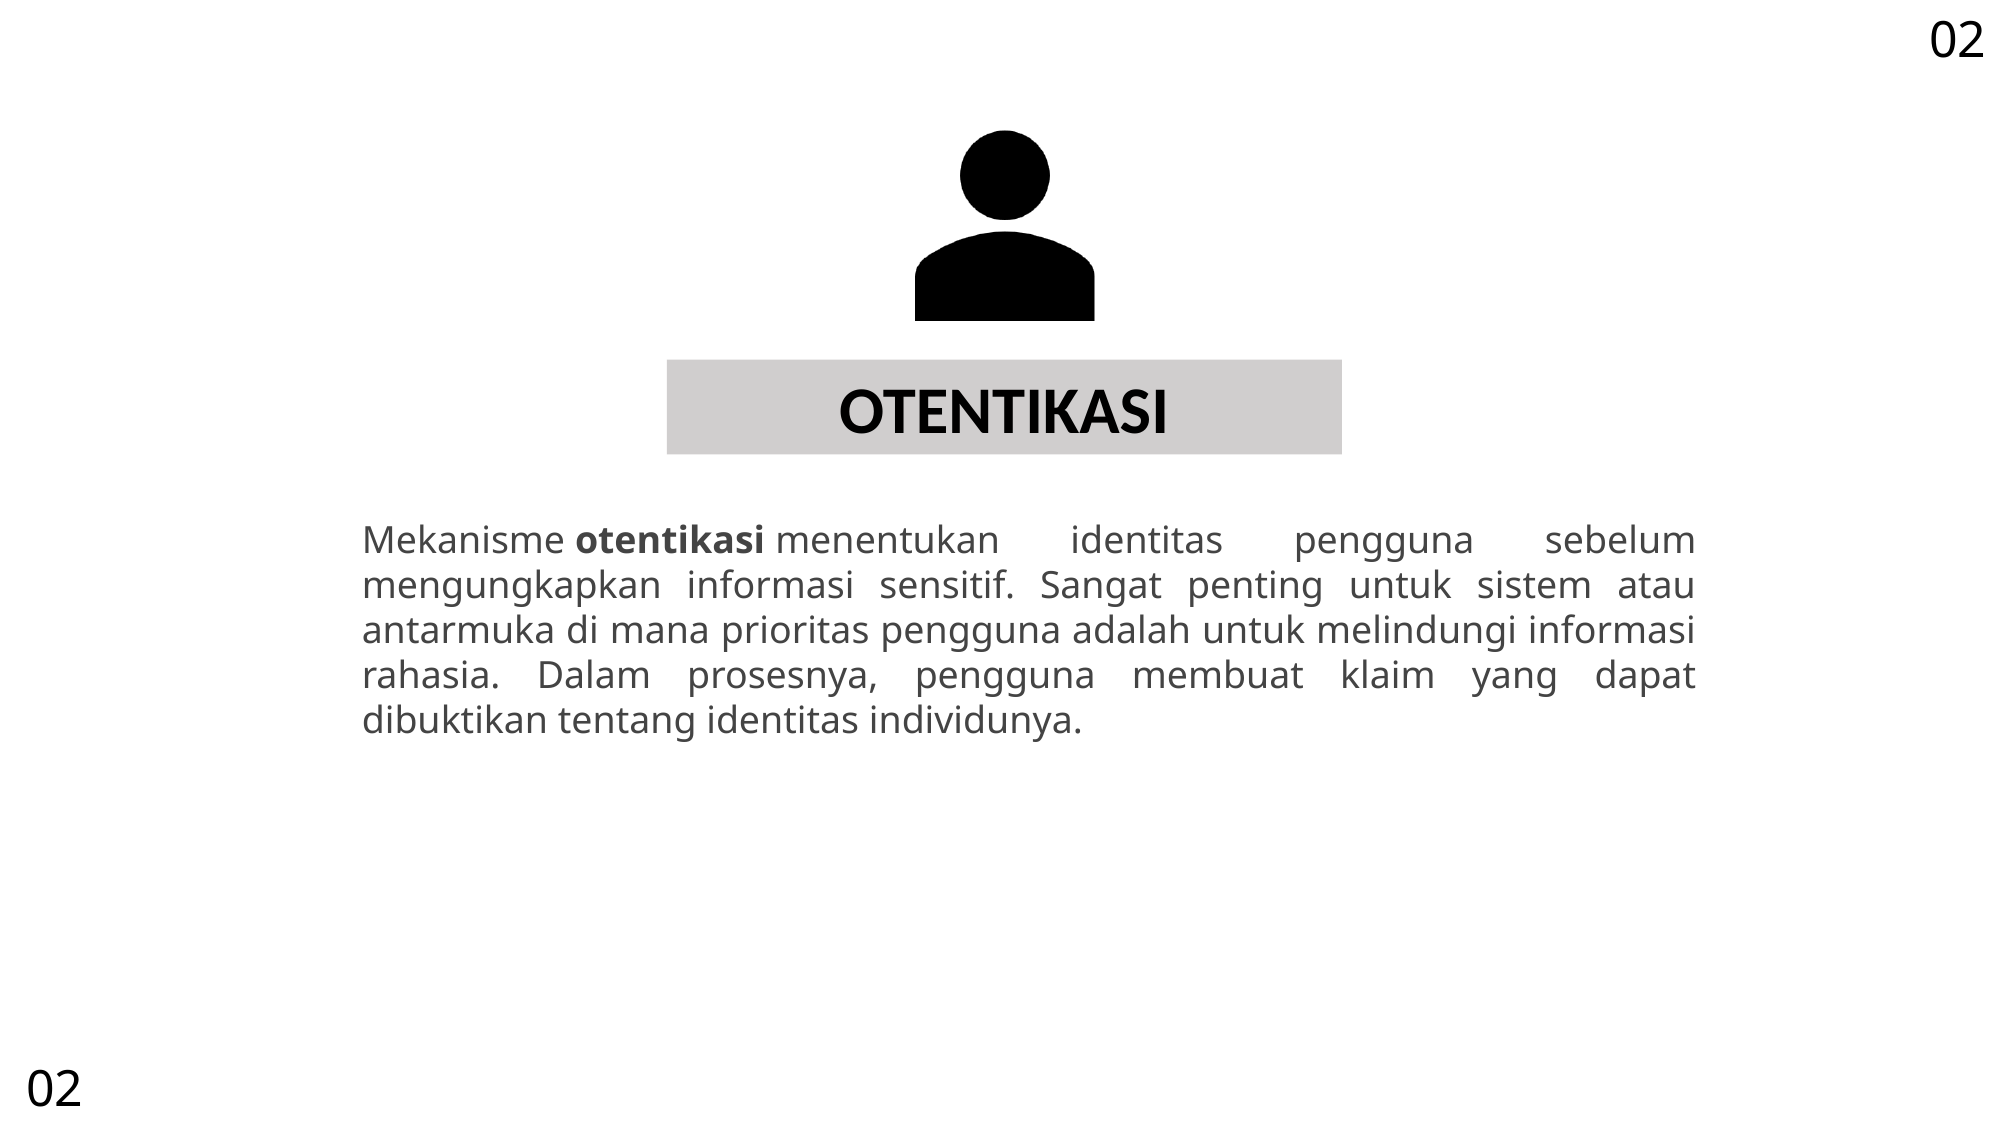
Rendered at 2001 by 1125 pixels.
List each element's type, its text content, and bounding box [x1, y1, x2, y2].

text_box OTENTIKASI [666, 359, 1342, 455]
picture [870, 91, 1139, 360]
text_box 02 [11, 1049, 245, 1124]
text_box 02 [1914, 0, 2000, 75]
text_box Mekanisme otentikasi menentukan identitas pengguna sebelum mengungkapkan informasi sensitif. Sangat penting untuk sistem atau antarmuka di mana prioritas pengguna adalah untuk melindungi informasi rahasia. Dalam prosesnya, pengguna membuat klaim yang dapat dibuktikan tentang identitas individunya. [347, 508, 1712, 749]
